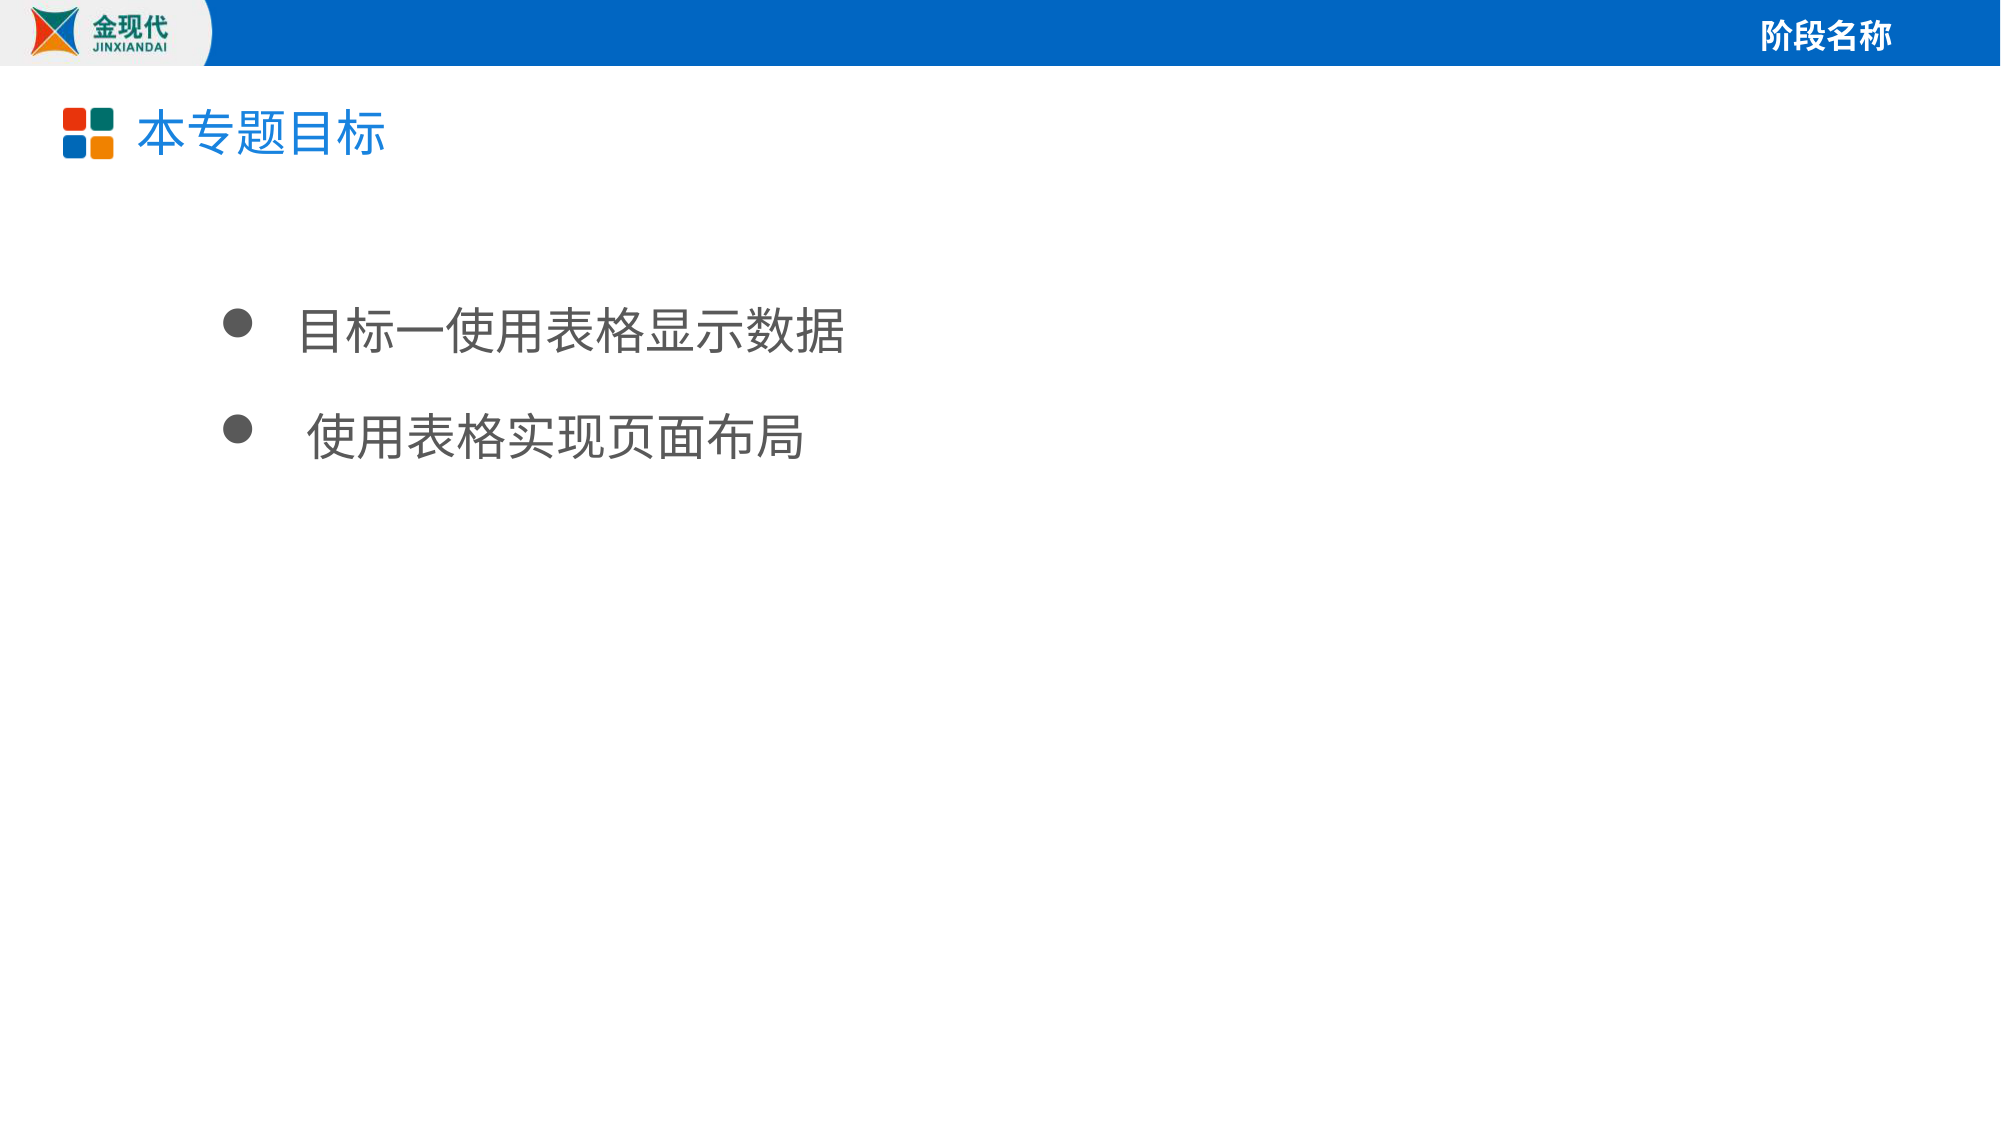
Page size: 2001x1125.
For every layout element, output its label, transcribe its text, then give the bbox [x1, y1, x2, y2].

picture [0, 0, 2001, 66]
list 目标一使用表格显示数据 使用表格实现页面布局 [186, 291, 1912, 722]
picture [63, 101, 117, 165]
title 本专题目标 [121, 97, 842, 173]
